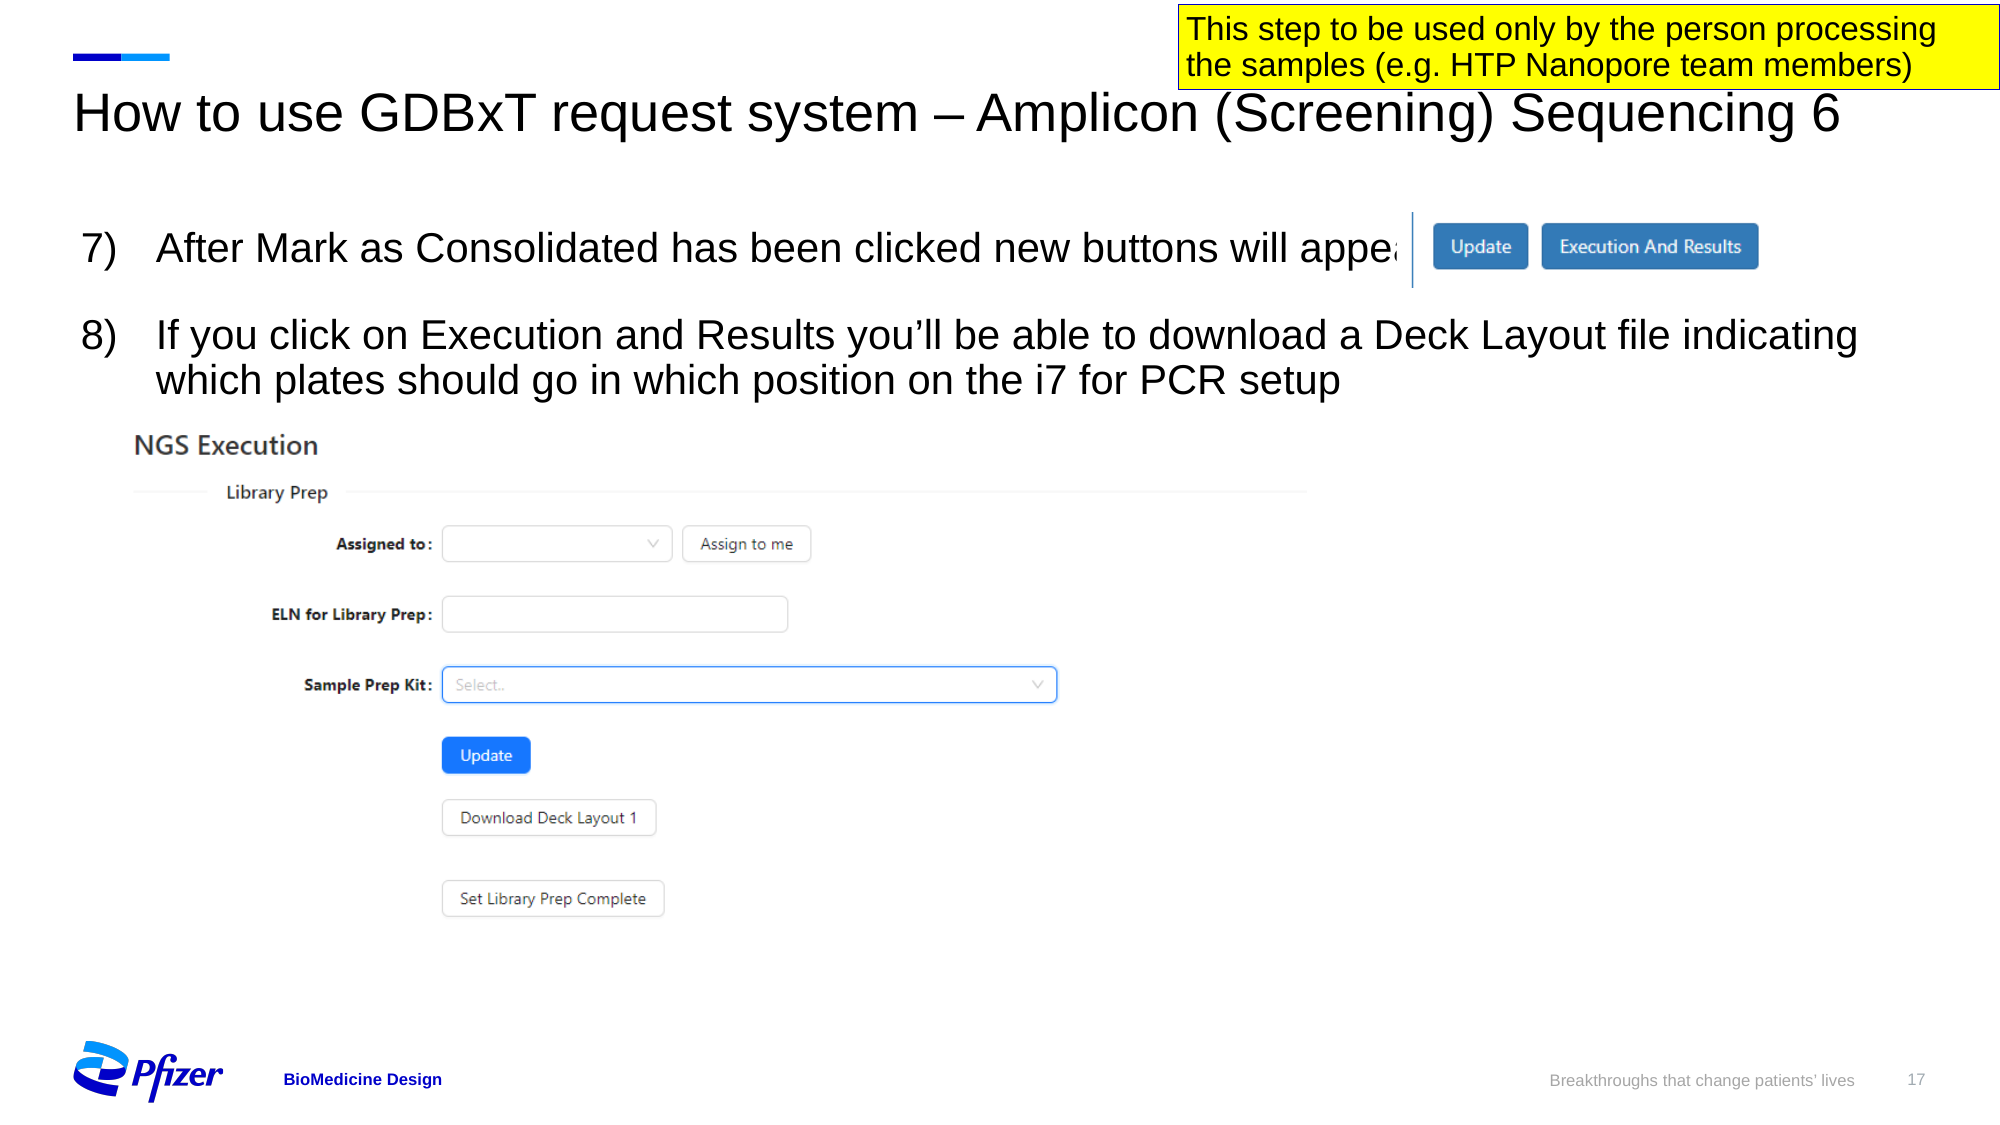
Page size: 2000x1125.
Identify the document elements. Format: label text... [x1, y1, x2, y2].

list After Mark as Consolidated has been clicked new buttons will appear If you click on Execution and Results you’ll be able to download a Deck Layout file indicating which plates should go in which position on the i7 for PCR setup [73, 219, 1926, 867]
picture [1396, 212, 1807, 288]
title How to use GDBxT request system – Amplicon (Screening) Sequencing 6 [73, 79, 1926, 219]
picture [122, 419, 1307, 970]
text_box This step to be used only by the person processing the samples (e.g. HTP Nanopore team members) [1178, 4, 2000, 90]
